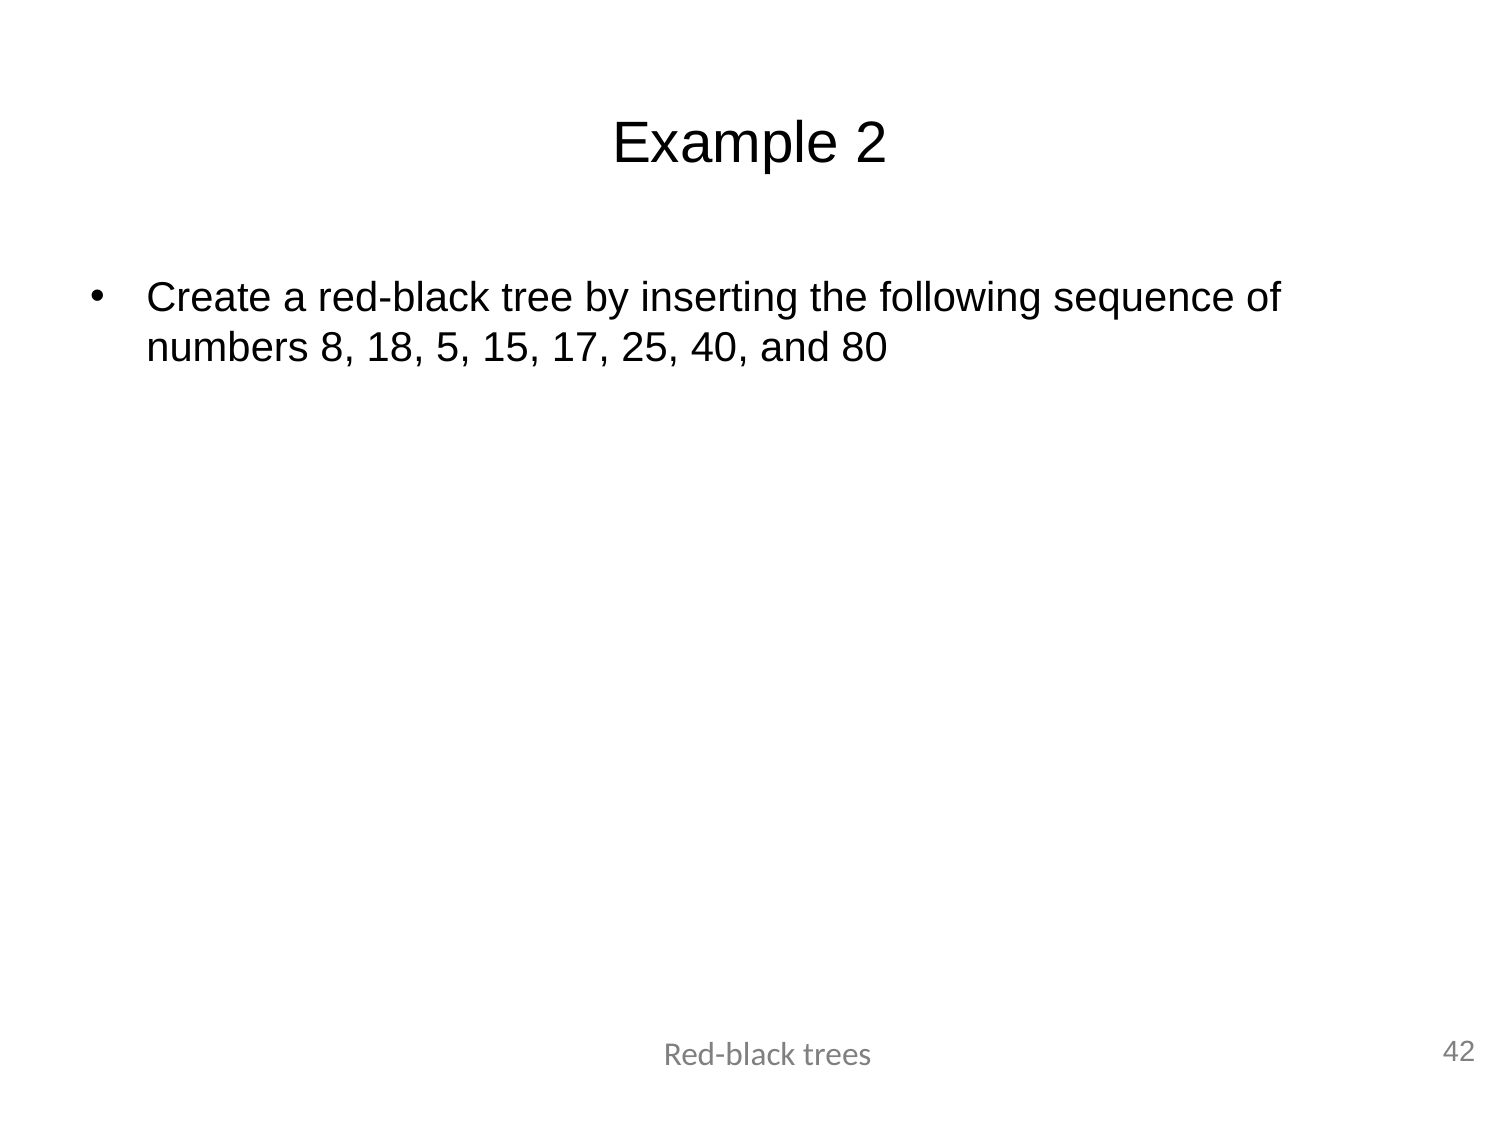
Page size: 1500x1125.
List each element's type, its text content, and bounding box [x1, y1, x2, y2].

list Create a red-black tree by inserting the following sequence of numbers 8, 18, 5, 15, 17, 25, 40, and 80 [74, 262, 1426, 1006]
title Example 2 [74, 44, 1426, 233]
